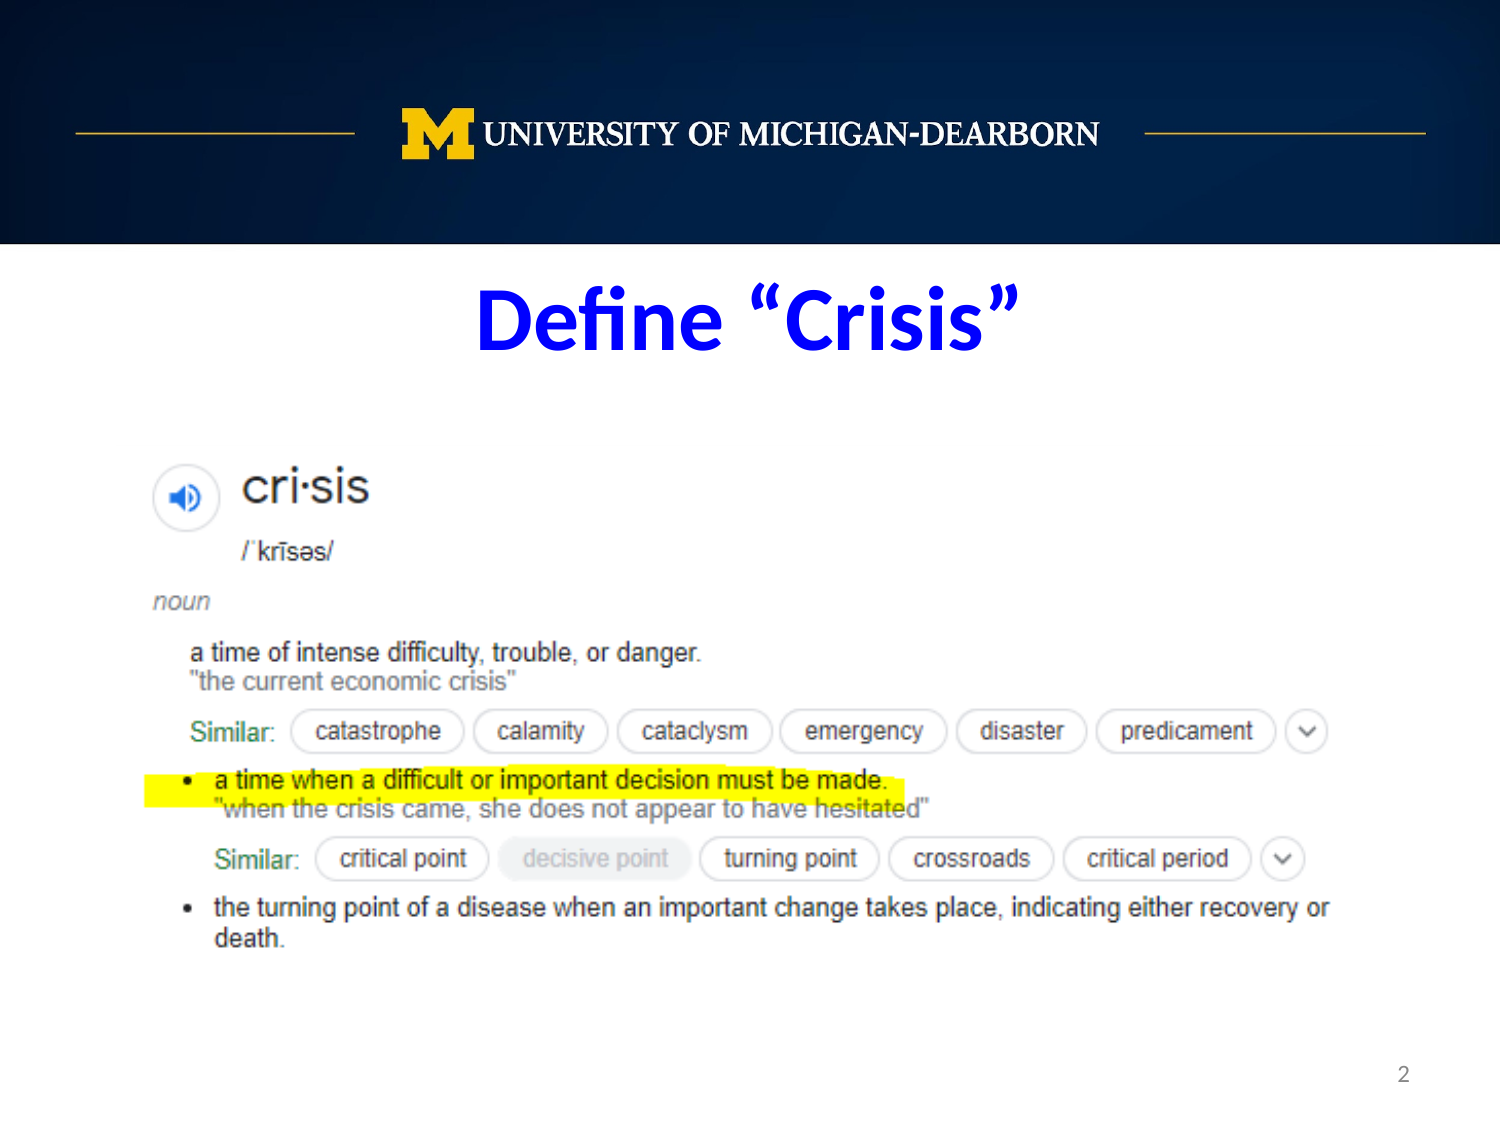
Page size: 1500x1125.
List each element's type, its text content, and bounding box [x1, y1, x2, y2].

picture [0, 0, 1500, 1125]
list Define “Crisis” [75, 251, 1425, 471]
slide_number 2 [1074, 1075, 1425, 1103]
text_box [74, 471, 1425, 1075]
